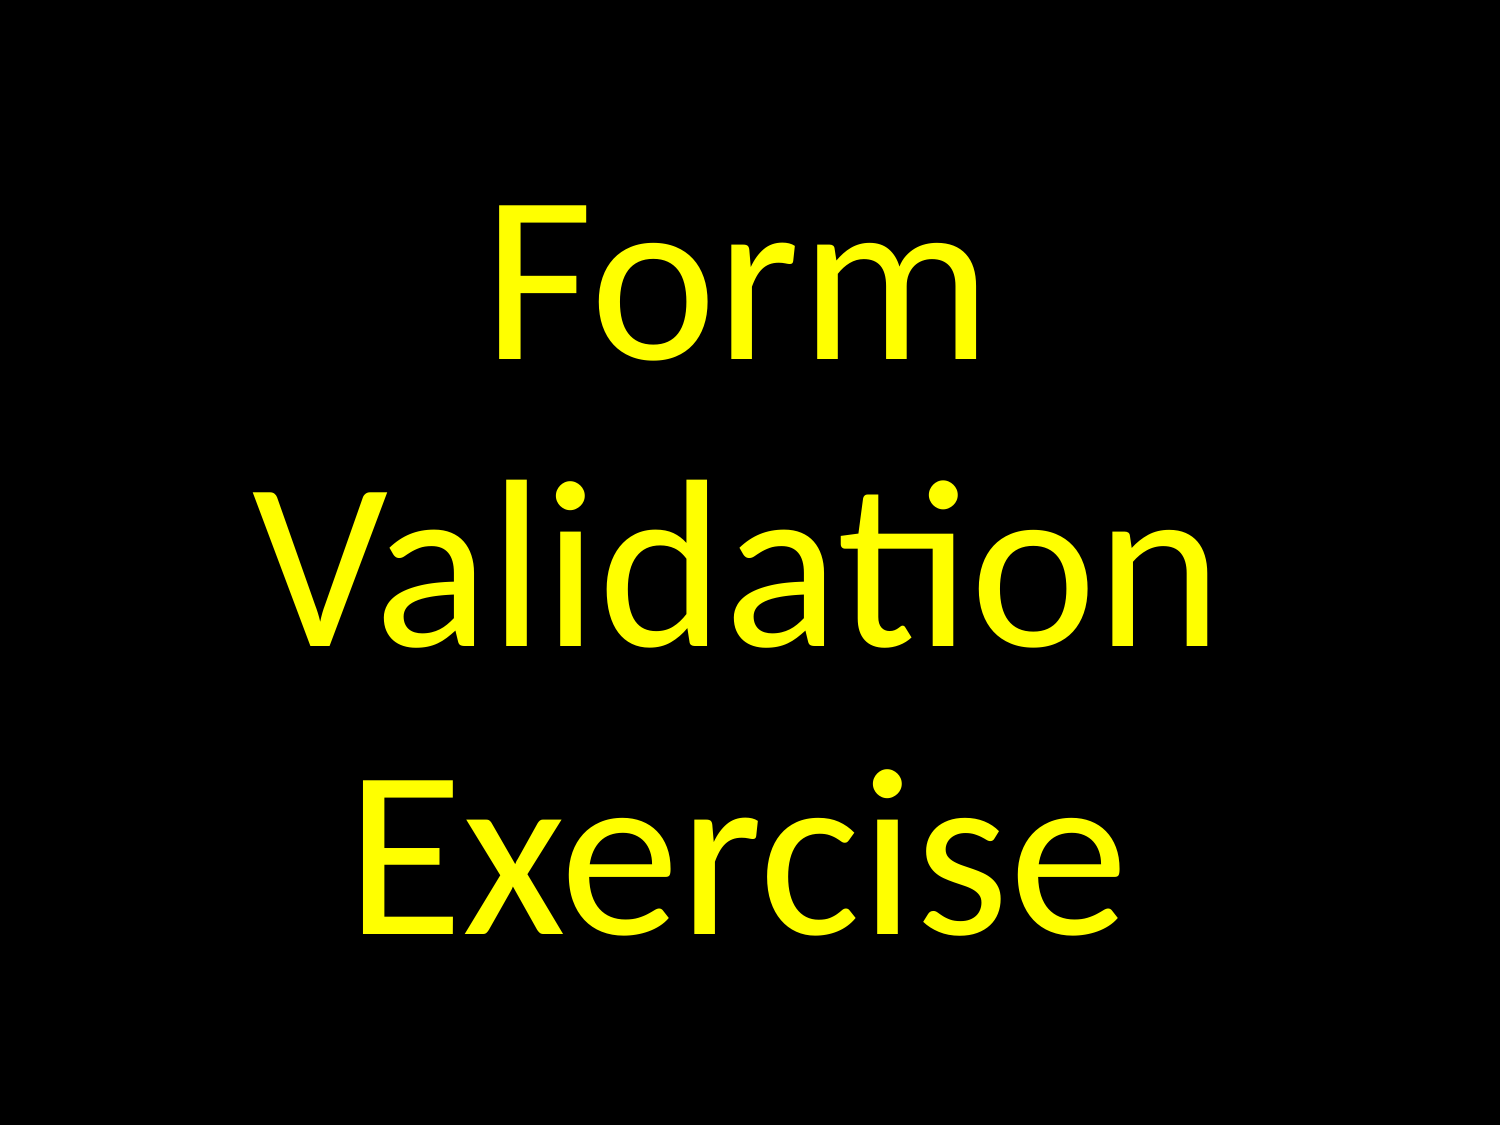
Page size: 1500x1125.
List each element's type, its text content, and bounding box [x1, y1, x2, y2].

text_box Form Validation Exercise [112, 112, 1363, 990]
